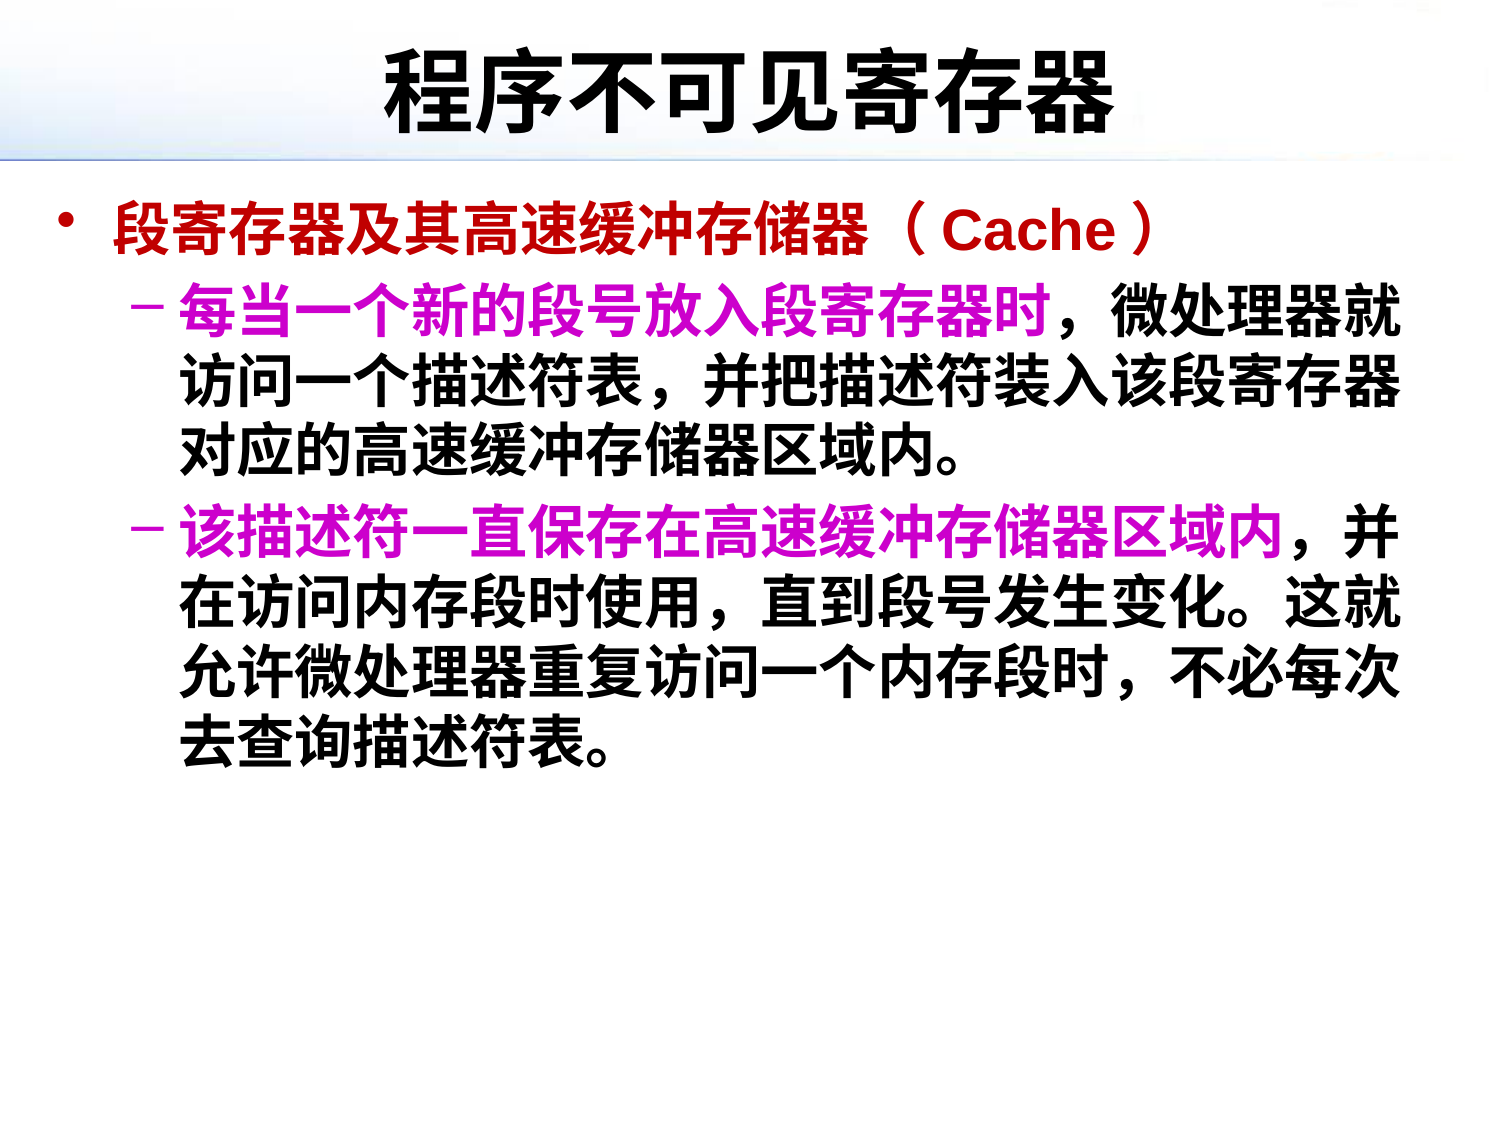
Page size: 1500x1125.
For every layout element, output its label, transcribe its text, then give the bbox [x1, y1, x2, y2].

picture [0, 0, 1500, 161]
list 段寄存器及其高速缓冲存储器（Cache） 每当一个新的段号放入段寄存器时，微处理器就访问一个描述符表，并把描述符装入该段寄存器对应的高速缓冲存储器区域内。 该描述符一直保存在高速缓冲存储器区域内，并在访问内存段时使用，直到段号发生变化。这就允许微处理器重复访问一个内存段时，不必每次去查询描述符表。 [41, 184, 1459, 1059]
title 程序不可见寄存器 [29, 31, 1471, 147]
